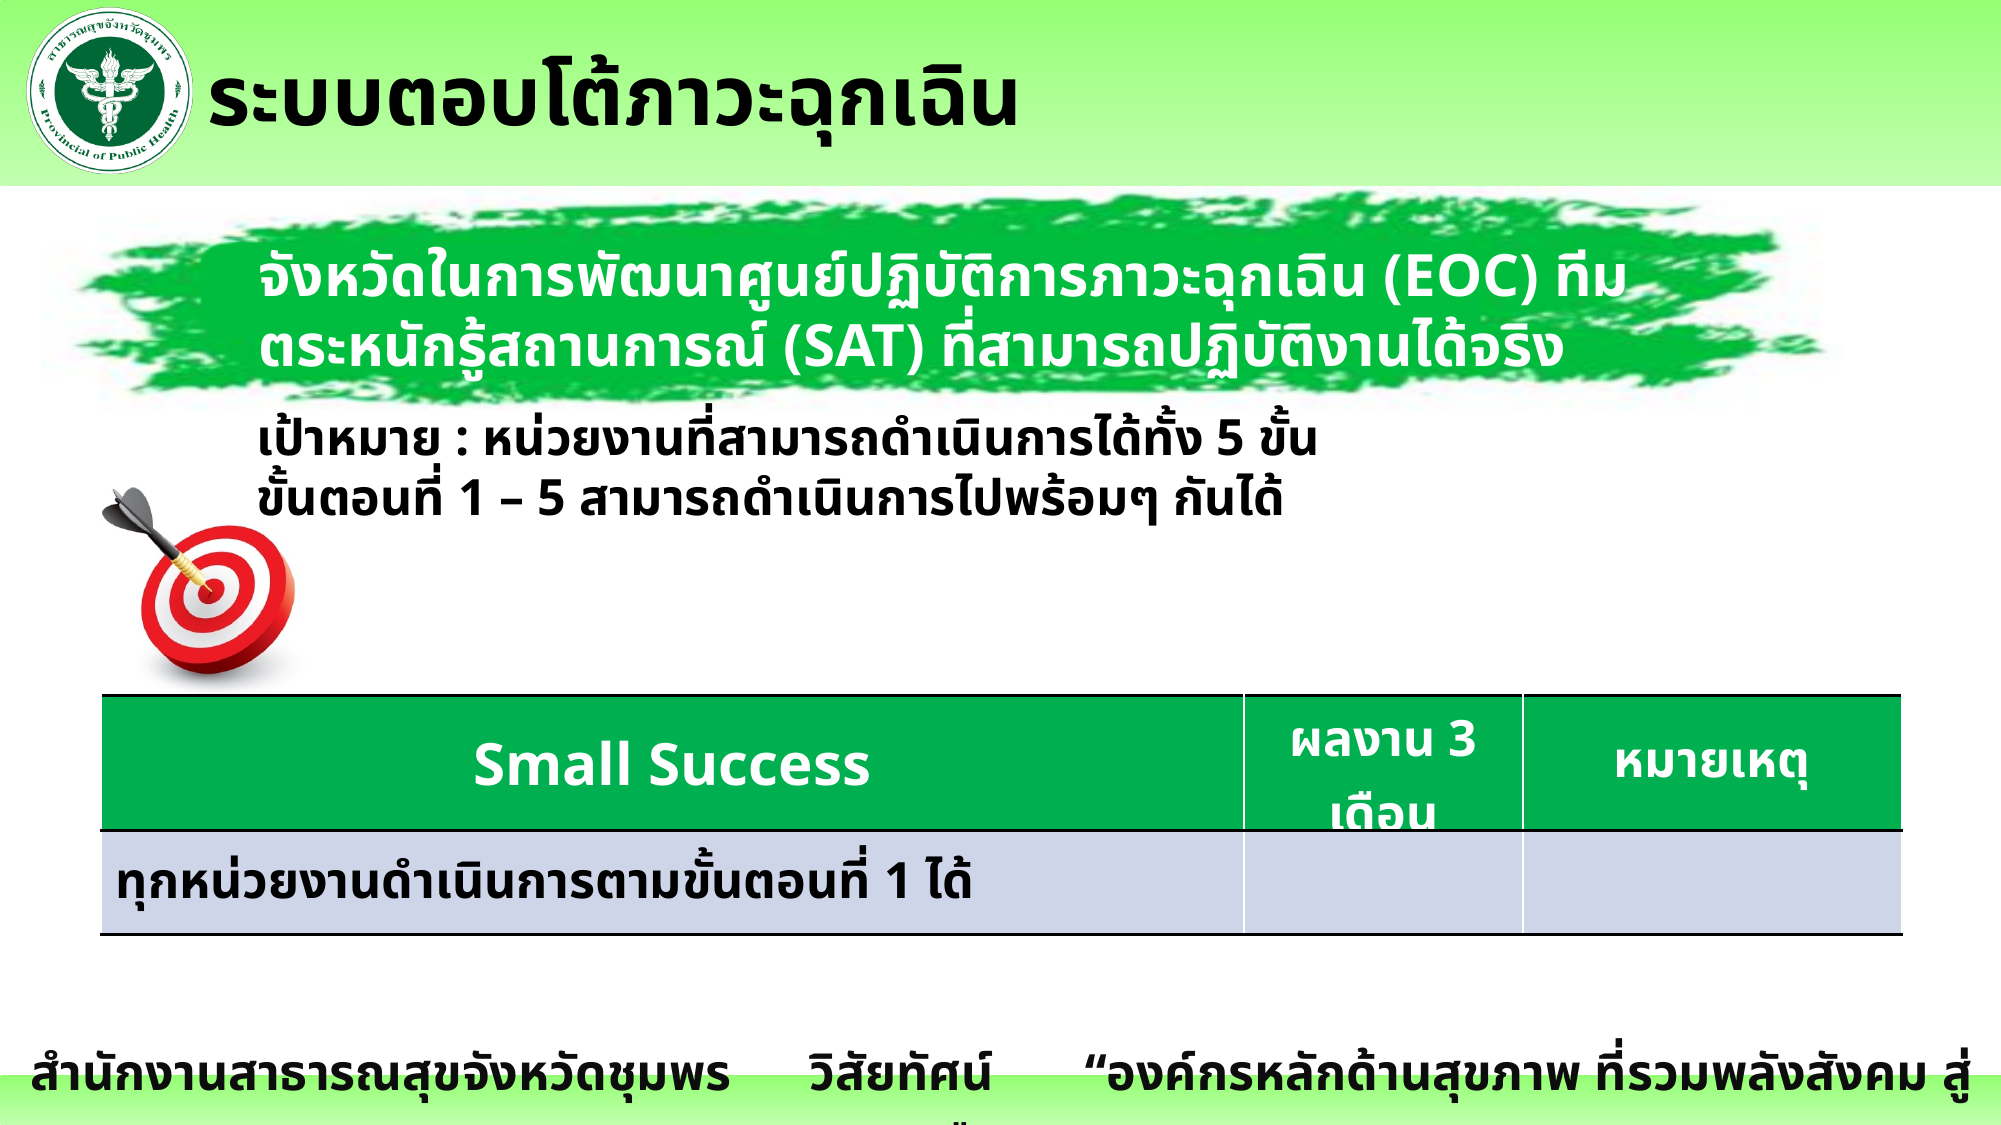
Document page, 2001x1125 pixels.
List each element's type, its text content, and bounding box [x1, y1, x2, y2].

picture [26, 7, 193, 174]
table_cell [1524, 832, 1901, 933]
table_header Small Success [102, 697, 1243, 829]
text_box [0, 0, 2000, 186]
table_header หมายเหตุ [1524, 697, 1901, 829]
table_cell ทุกหน่วยงานดำเนินการตามขั้นตอนที่ 1 ได้ [102, 832, 1243, 933]
picture [102, 487, 314, 698]
text_box เป้าหมาย : หน่วยงานที่สามารถดำเนินการได้ทั้ง 5 ขั้น ขั้นตอนที่ 1 – 5 สามารถดำเนินการไปพร้อมๆ กันได้ [241, 419, 1763, 534]
text_box สำนักงานสาธารณสุขจังหวัดชุมพร วิสัยทัศน์ “องค์กรหลักด้านสุขภาพ ที่รวมพลังสังคม สู่ชุมพรเมืองสุขภาวะ” [0, 1075, 2000, 1125]
title ระบบตอบโต้ภาวะฉุกเฉิน [193, 26, 1890, 171]
picture [41, 185, 1843, 419]
table_header ผลงาน 3 เดือน [1245, 697, 1522, 829]
table_cell [1245, 832, 1522, 933]
